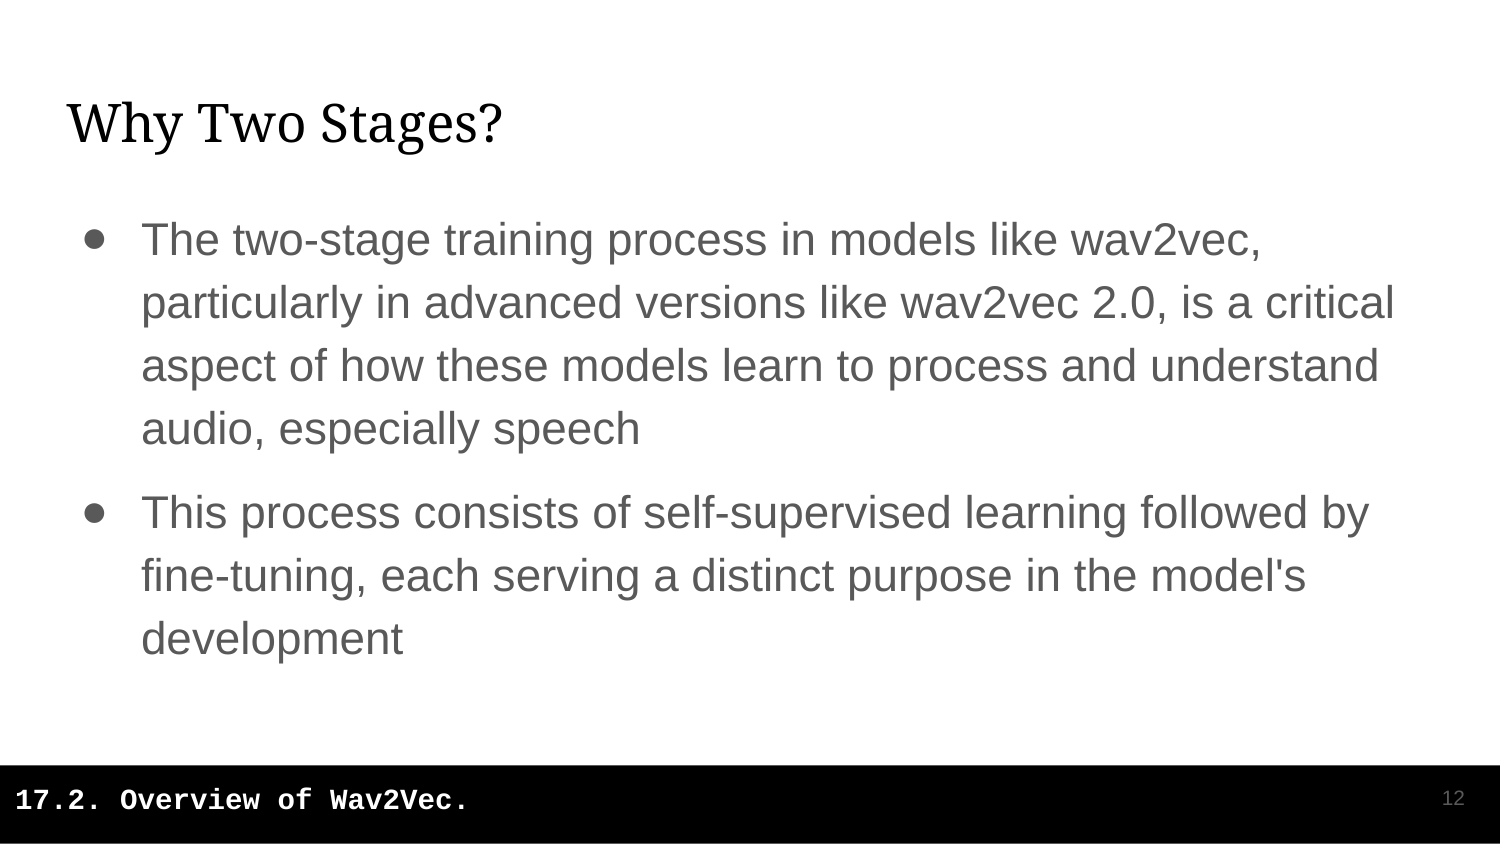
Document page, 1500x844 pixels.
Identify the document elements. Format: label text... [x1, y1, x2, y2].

list The two-stage training process in models like wav2vec, particularly in advanced versions like wav2vec 2.0, is a critical aspect of how these models learn to process and understand audio, especially speech This process consists of self-supervised learning followed by fine-tuning, each serving a distinct purpose in the model's development [51, 186, 1449, 729]
title Why Two Stages? [51, 74, 1449, 169]
slide_number ‹#› [1389, 764, 1480, 830]
text_box 17.2. Overview of Wav2Vec. [0, 765, 1500, 844]
